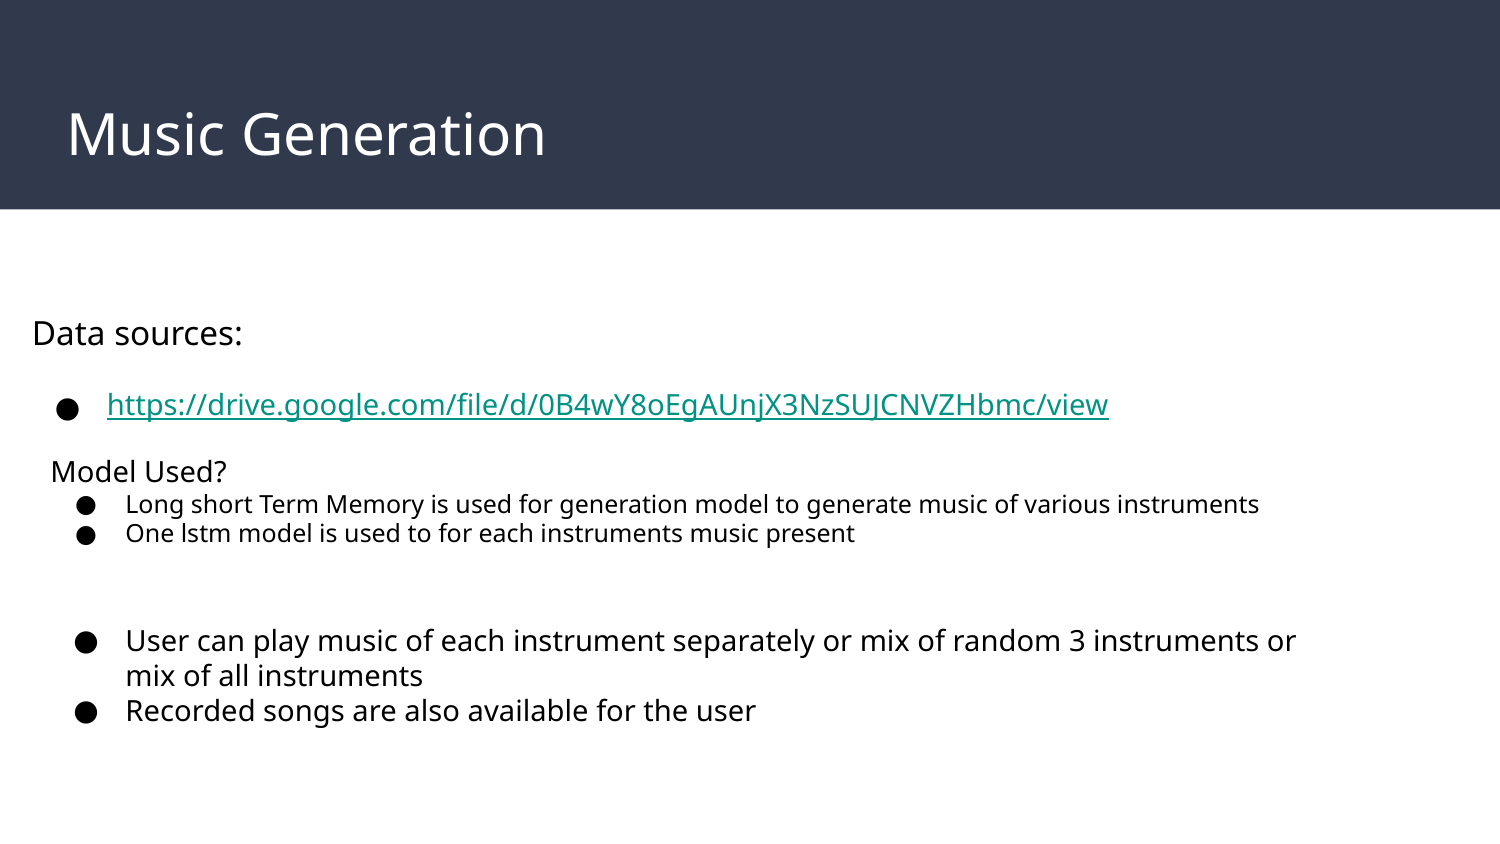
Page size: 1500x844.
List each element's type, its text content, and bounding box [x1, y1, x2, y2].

text_box User can play music of each instrument separately or mix of random 3 instruments or mix of all instruments Recorded songs are also available for the user [35, 606, 1330, 742]
text_box Data sources: https://drive.google.com/file/d/0B4wY8oEgAUnjX3NzSUJCNVZHbmc/view [16, 296, 1247, 442]
title Music Generation [51, 82, 1449, 185]
text_box Model Used? Long short Term Memory is used for generation model to generate music of various instruments One lstm model is used to for each instruments music present [35, 438, 1374, 593]
